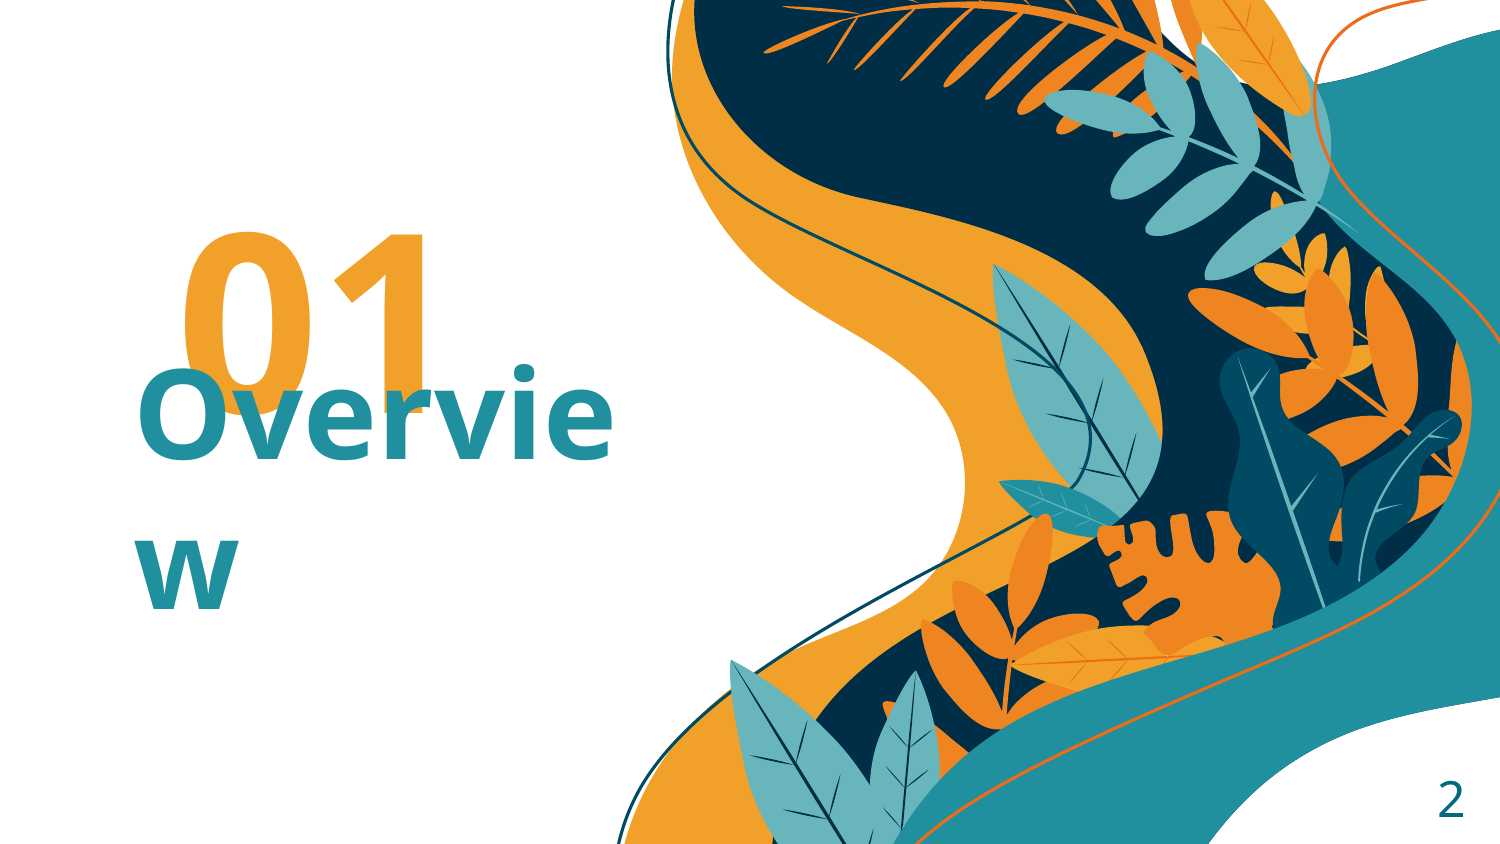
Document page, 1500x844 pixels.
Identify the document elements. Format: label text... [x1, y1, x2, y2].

text_box 2 [1422, 760, 1481, 836]
title 01 [78, 156, 560, 479]
title Overview [118, 415, 702, 554]
